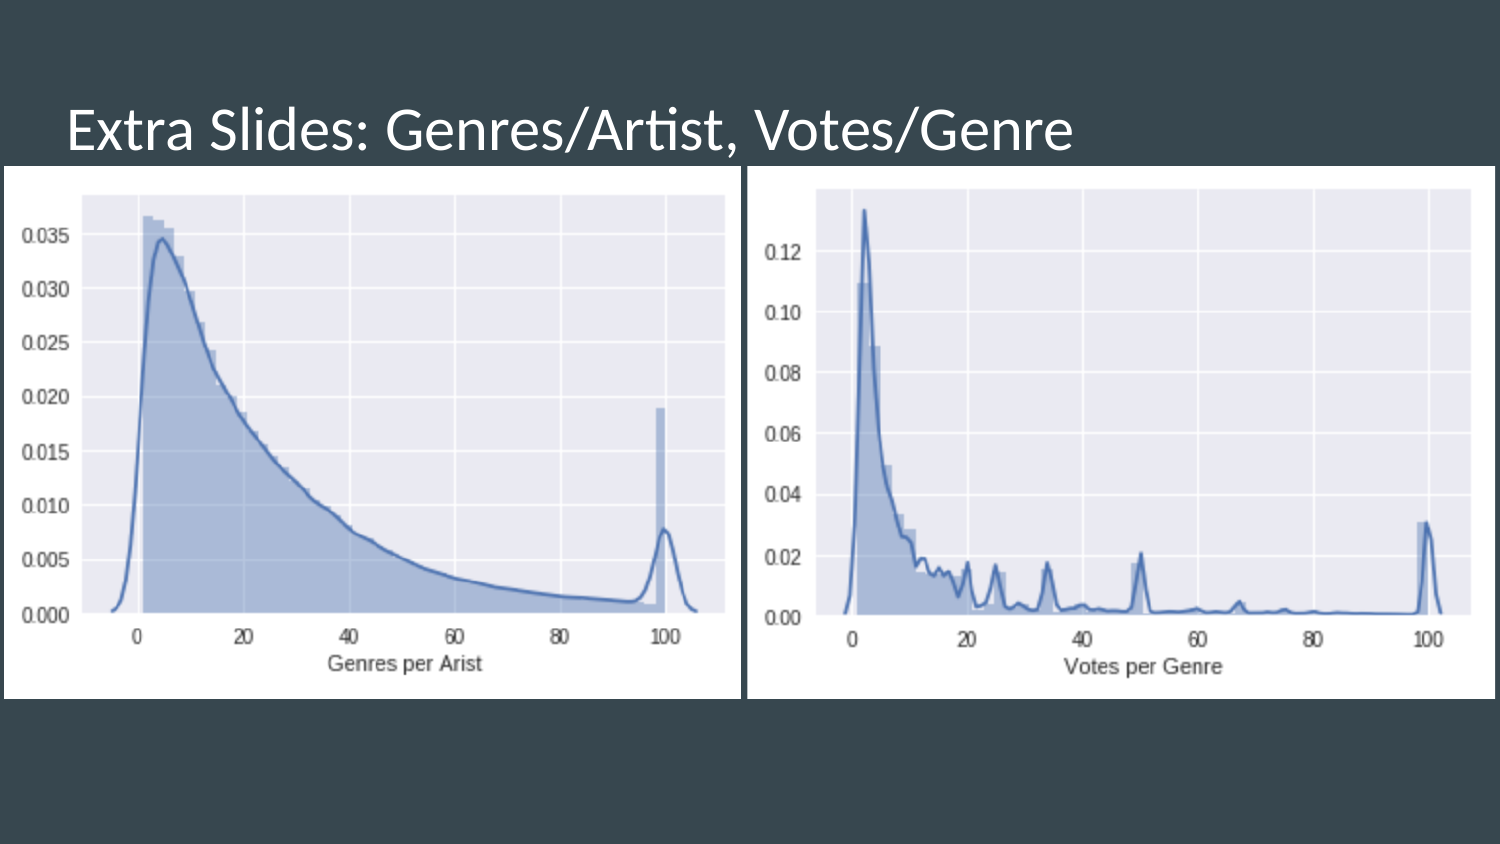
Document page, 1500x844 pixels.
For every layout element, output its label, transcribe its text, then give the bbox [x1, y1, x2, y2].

picture [3, 166, 742, 700]
picture [747, 166, 1496, 700]
title Extra Slides: Genres/Artist, Votes/Genre [51, 72, 1449, 167]
